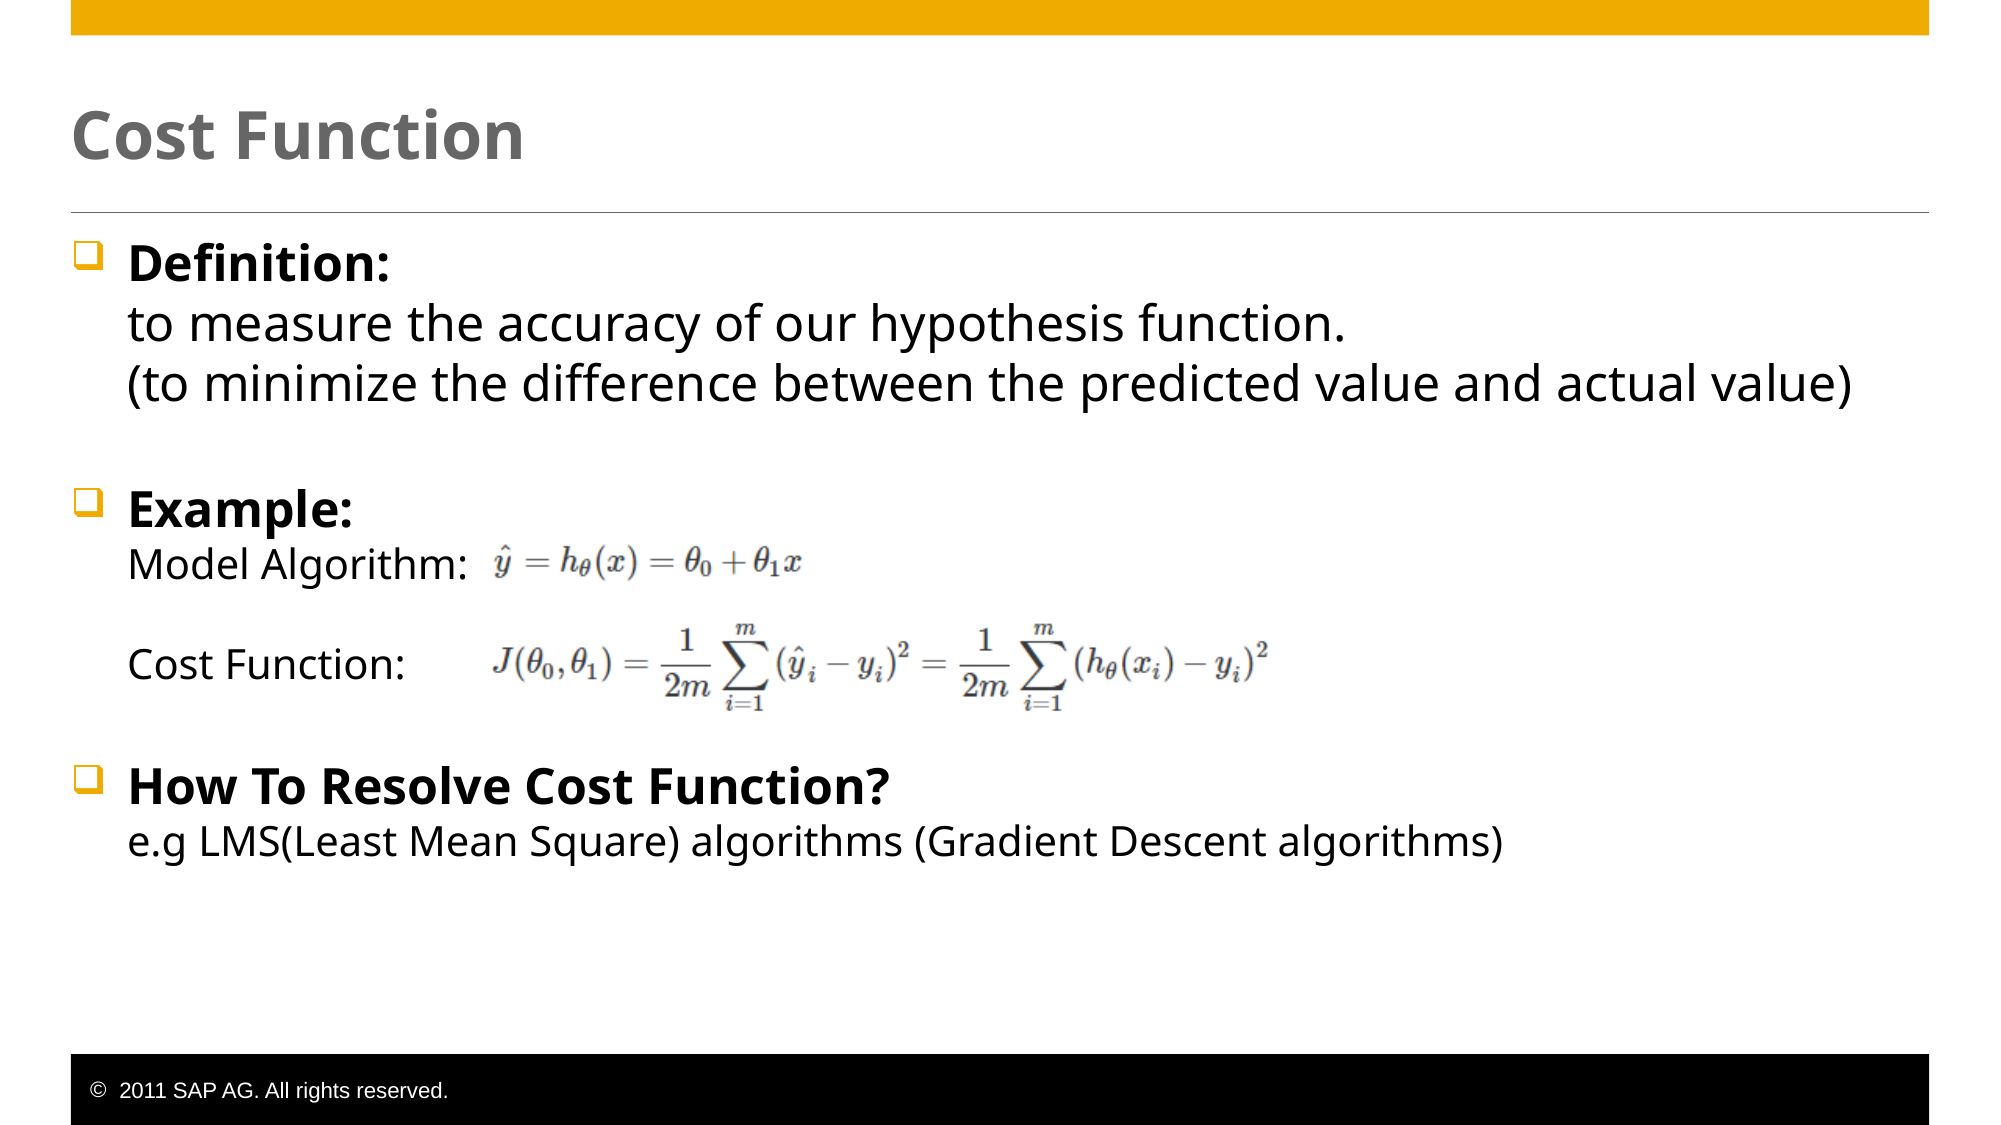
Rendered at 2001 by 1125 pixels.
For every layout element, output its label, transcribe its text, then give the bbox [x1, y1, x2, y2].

picture [474, 521, 820, 602]
picture [474, 605, 1279, 719]
title Cost Function [70, 70, 1930, 195]
list Definition: to measure the accuracy of our hypothesis function. (to minimize the difference between the predicted value and actual value) Example: Model Algorithm: Cost Function: How To Resolve Cost Function? e.g LMS(Least Mean Square) algorithms (Gradient Descent algorithms) [70, 231, 1930, 1045]
